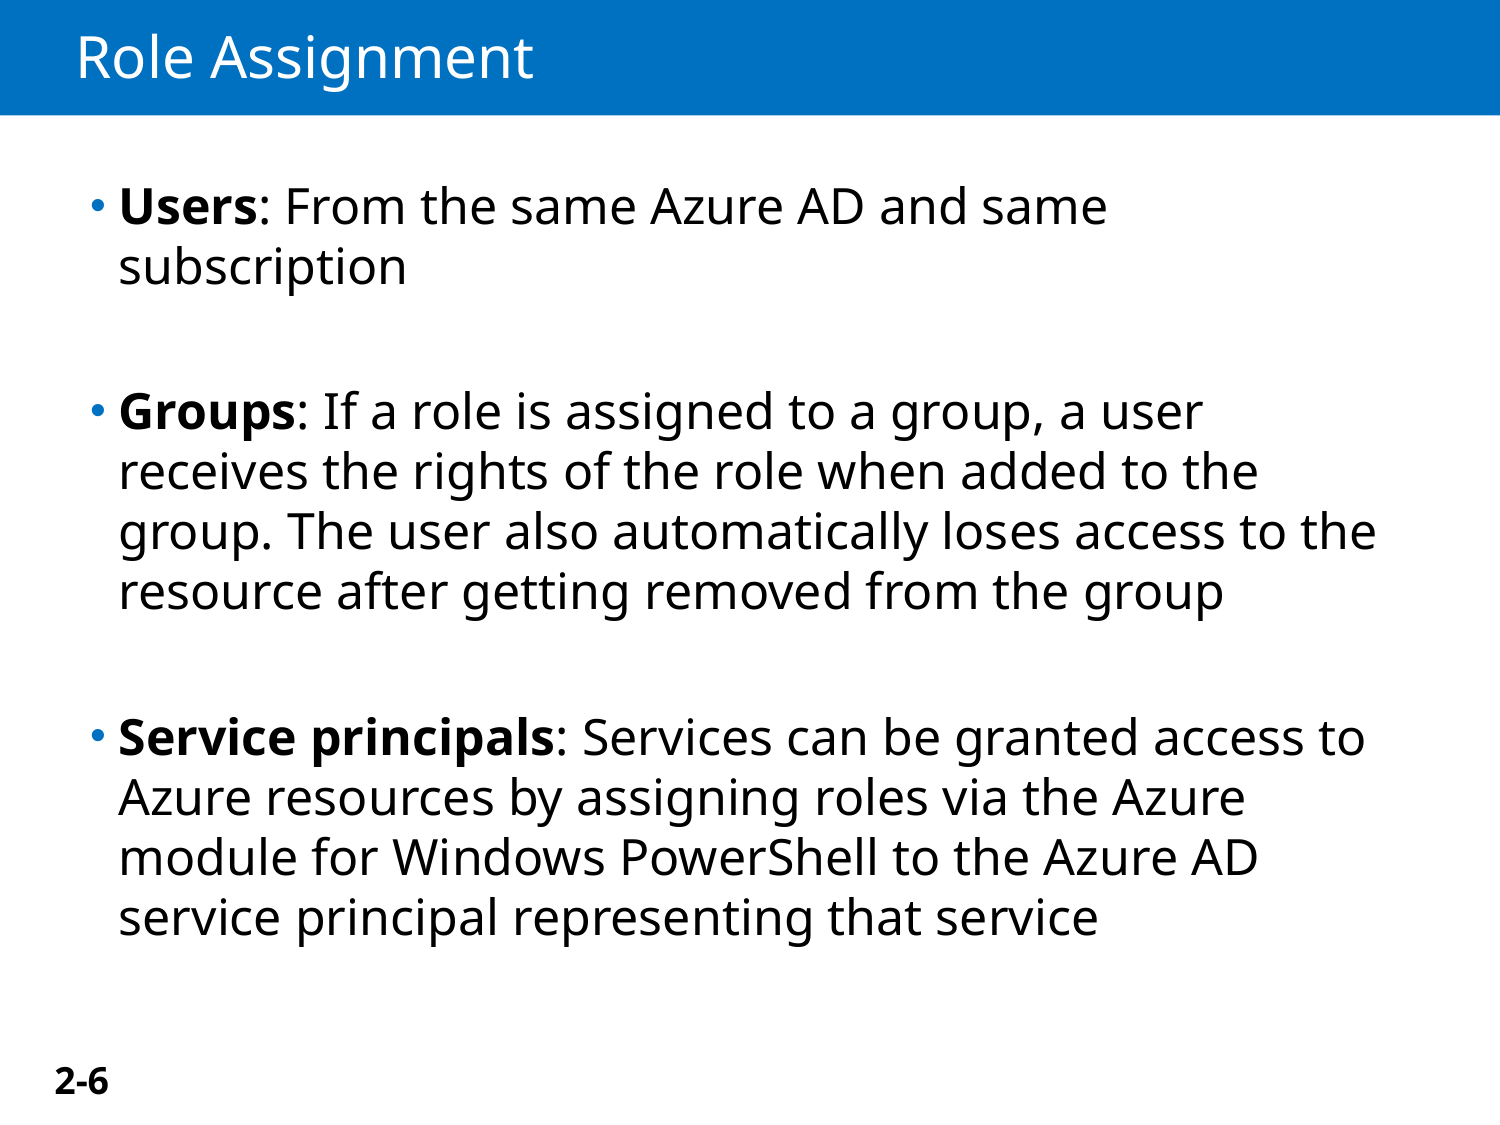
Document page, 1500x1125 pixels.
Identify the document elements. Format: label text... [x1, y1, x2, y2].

title Role Assignment [75, 0, 1351, 122]
text_box 2-6 [39, 1049, 125, 1110]
text_box Users: From the same Azure AD and same subscription Groups: If a role is assigned to a group, a user receives the rights of the role when added to the group. The user also automatically loses access to the resource after getting removed from the group Service principals: Services can be granted access to Azure resources by assigning roles via the Azure module for Windows PowerShell to the Azure AD service principal representing that service [75, 167, 1408, 1012]
